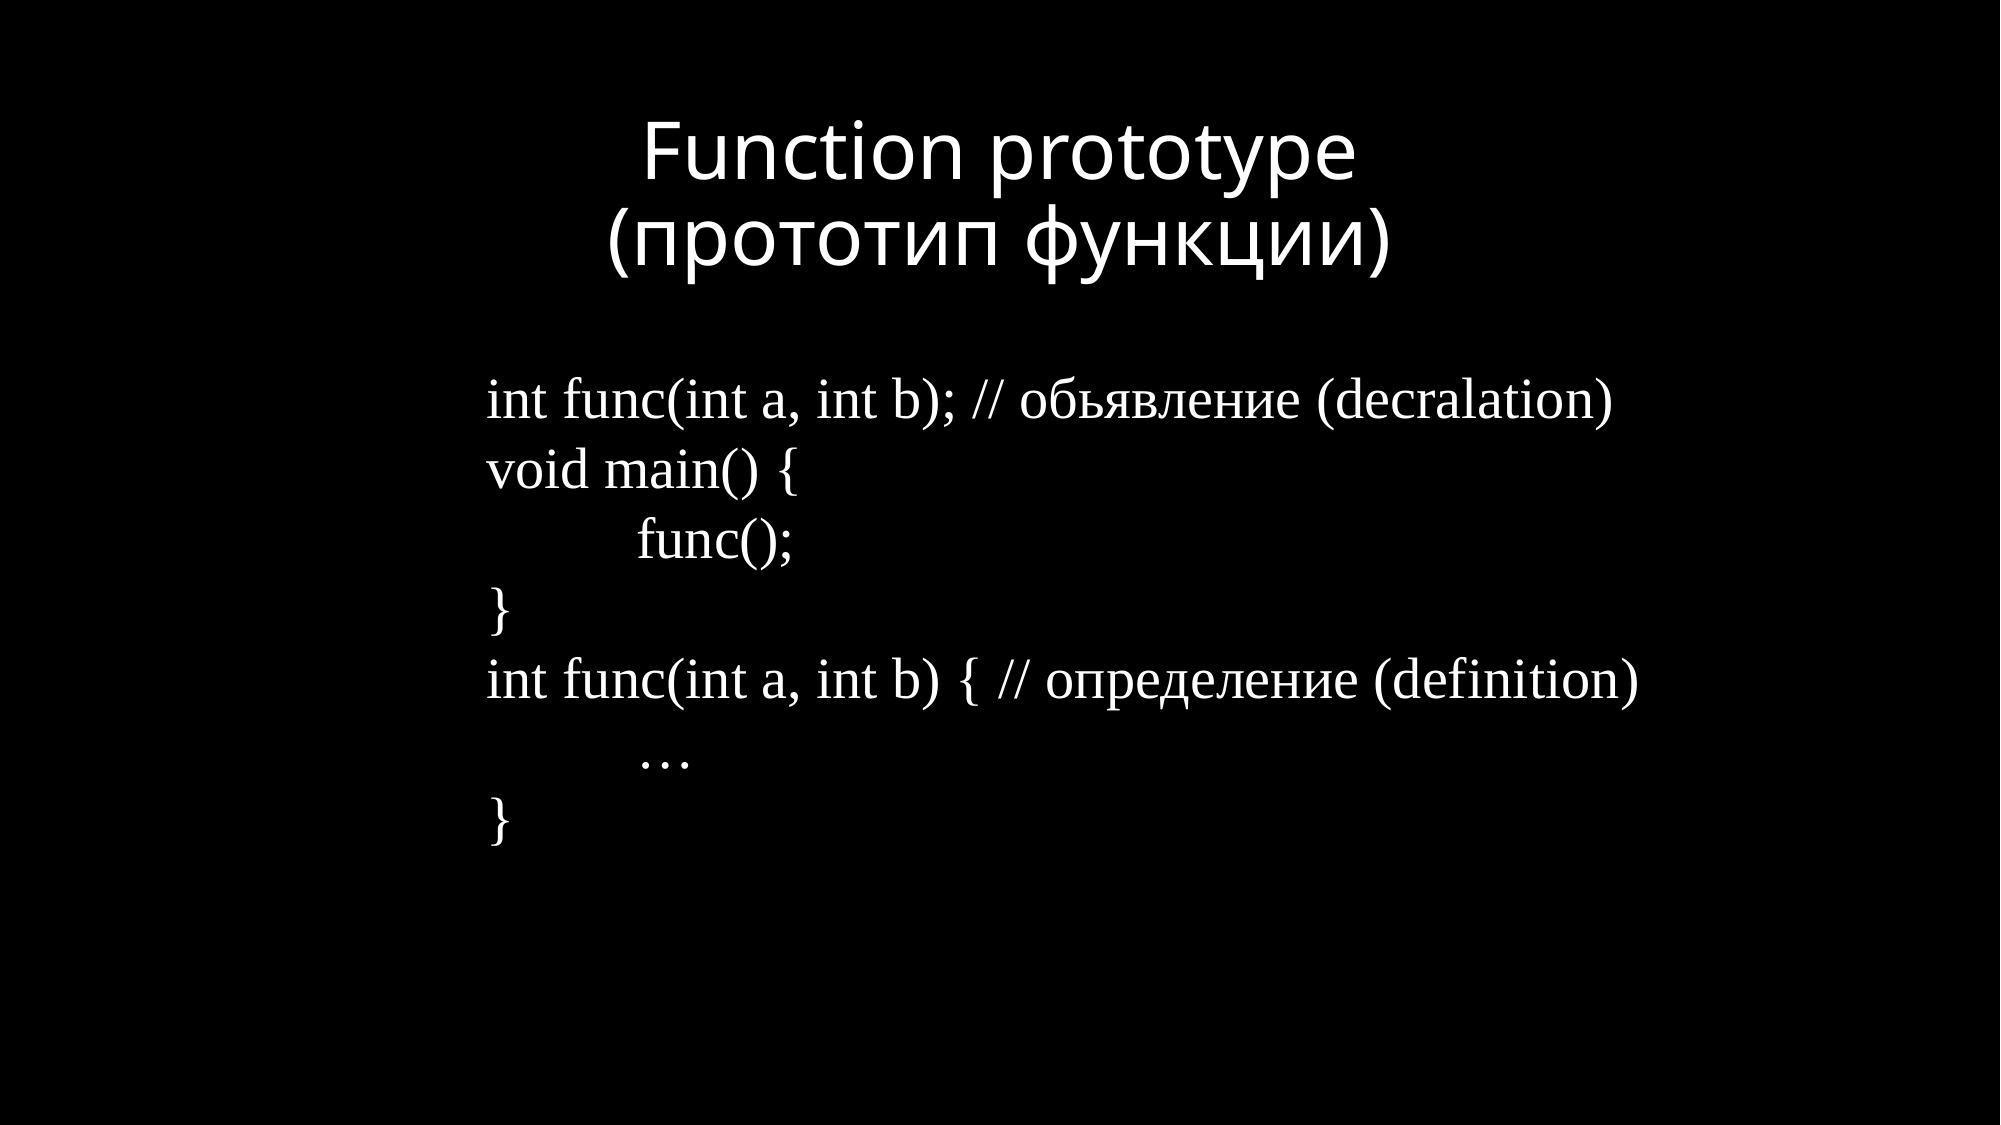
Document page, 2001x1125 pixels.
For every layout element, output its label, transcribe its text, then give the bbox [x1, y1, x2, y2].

text_box int func(int a, int b); // обьявление (decralation) void main() { func(); } int func(int a, int b) { // определение (definition) … } [471, 352, 1718, 858]
text_box Function prototype (прототип функции) [543, 99, 1457, 291]
